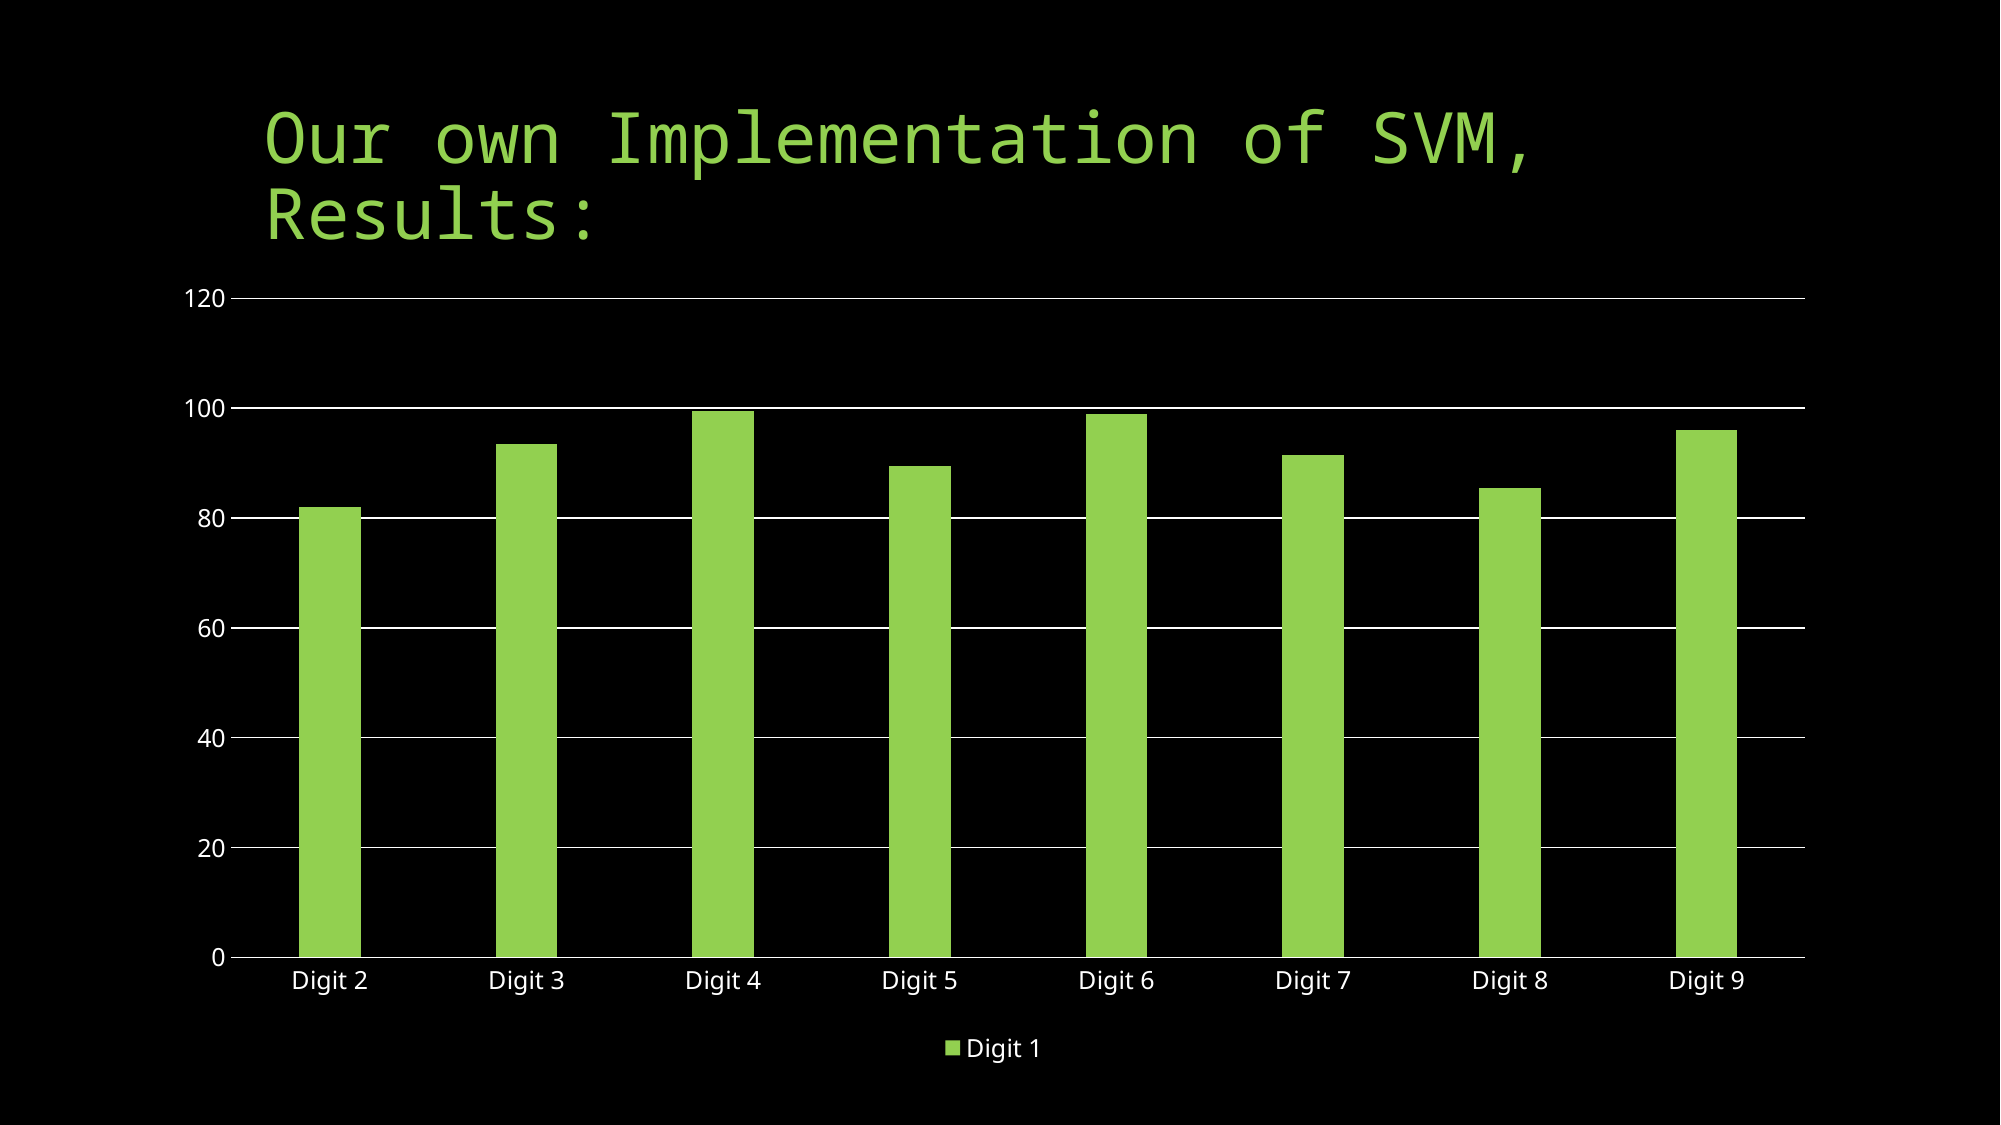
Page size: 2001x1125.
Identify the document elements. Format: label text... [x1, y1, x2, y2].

title Our own Implementation of SVM, Results: [249, 75, 1750, 263]
chart [149, 265, 1839, 1071]
